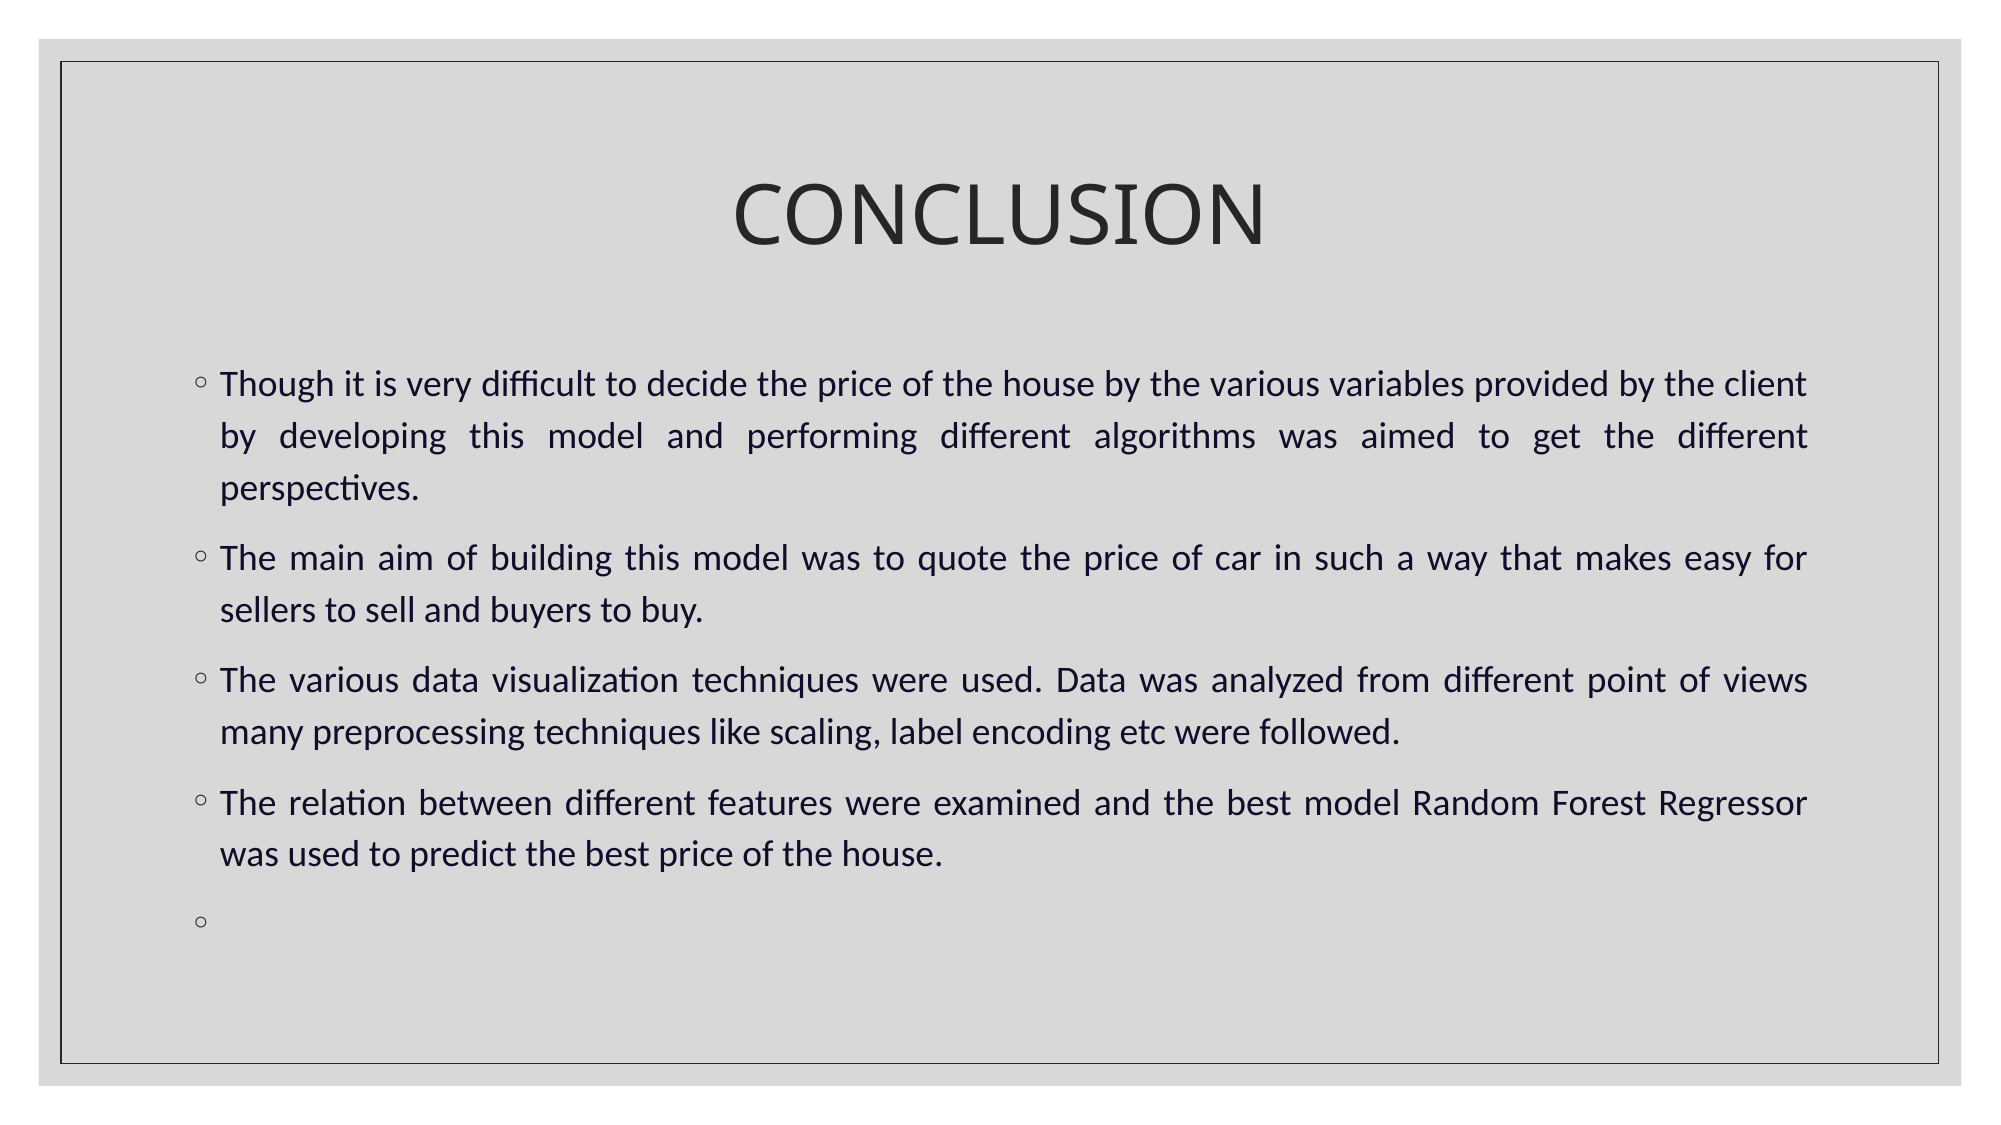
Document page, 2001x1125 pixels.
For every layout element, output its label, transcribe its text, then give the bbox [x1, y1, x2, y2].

title CONCLUSION [174, 105, 1825, 331]
list Though it is very difficult to decide the price of the house by the various variables provided by the client by developing this model and performing different algorithms was aimed to get the different perspectives. The main aim of building this model was to quote the price of car in such a way that makes easy for sellers to sell and buyers to buy. The various data visualization techniques were used. Data was analyzed from different point of views many preprocessing techniques like scaling, label encoding etc were followed. The relation between different features were examined and the best model Random Forest Regressor was used to predict the best price of the house. [174, 345, 1825, 977]
